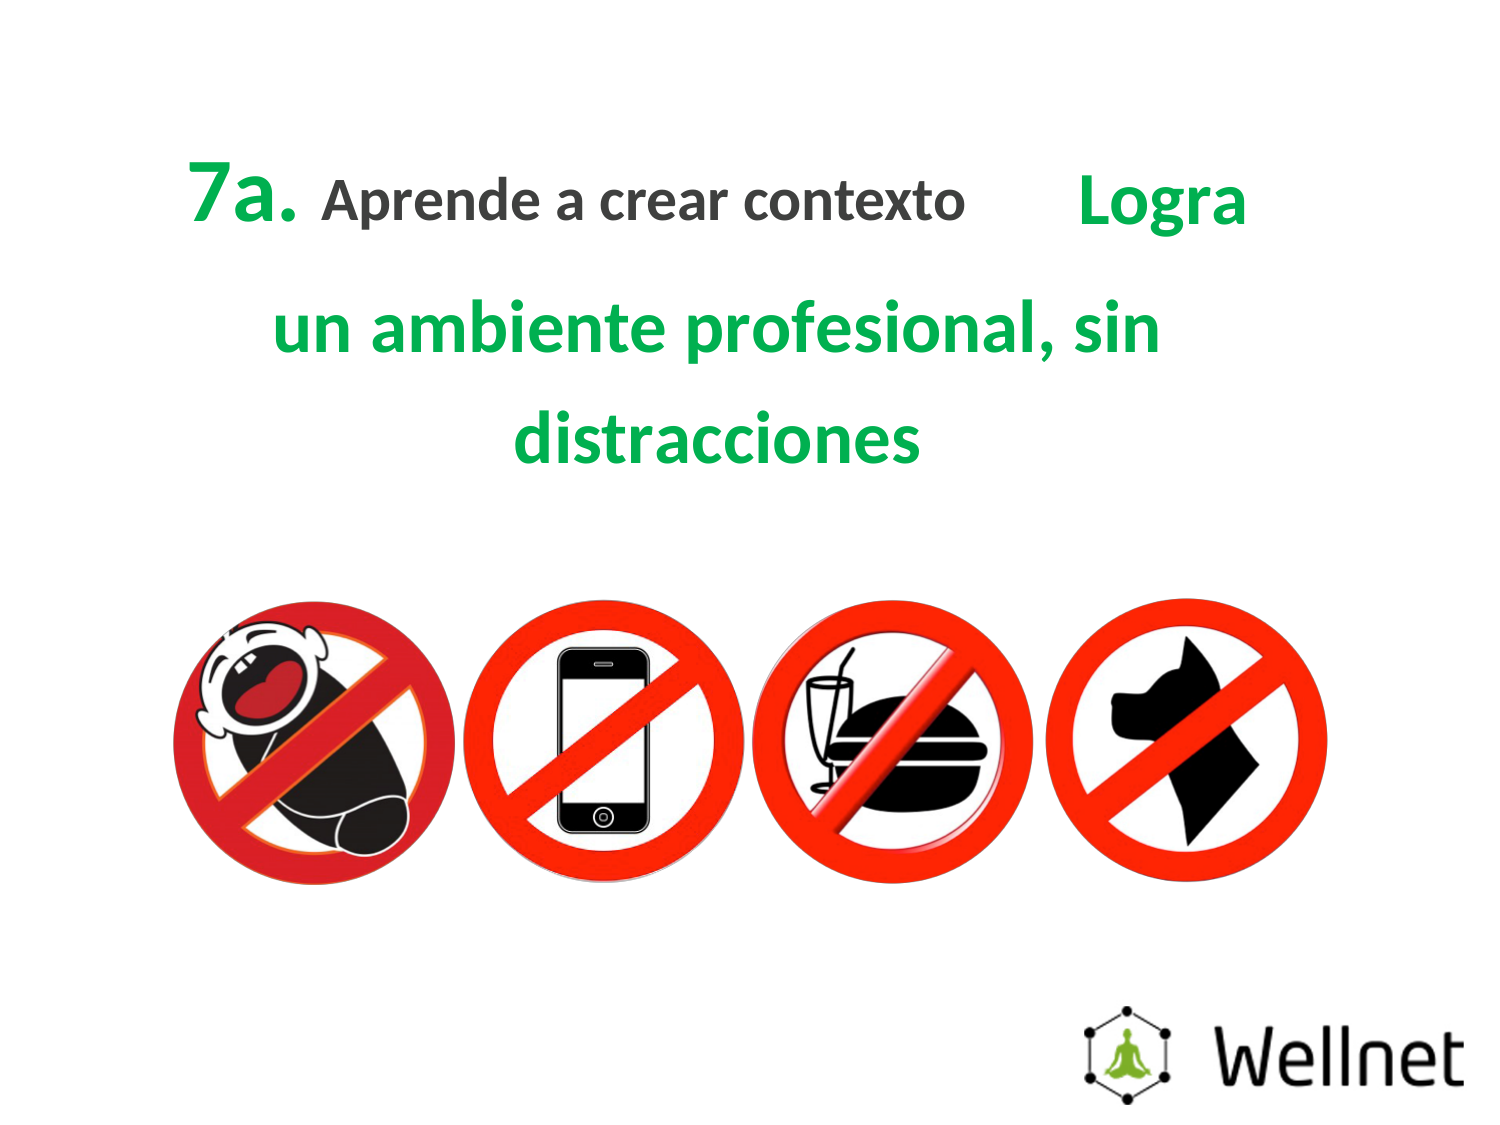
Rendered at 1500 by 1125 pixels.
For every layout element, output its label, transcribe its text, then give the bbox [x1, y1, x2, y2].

text_box [163, 585, 393, 899]
text_box 7a. Aprende a crear contexto Logra un ambiente profesional, sin distracciones [137, 144, 1308, 503]
text_box [393, 530, 814, 951]
picture [1074, 999, 1476, 1109]
text_box [1029, 585, 1341, 897]
text_box [737, 585, 1029, 897]
